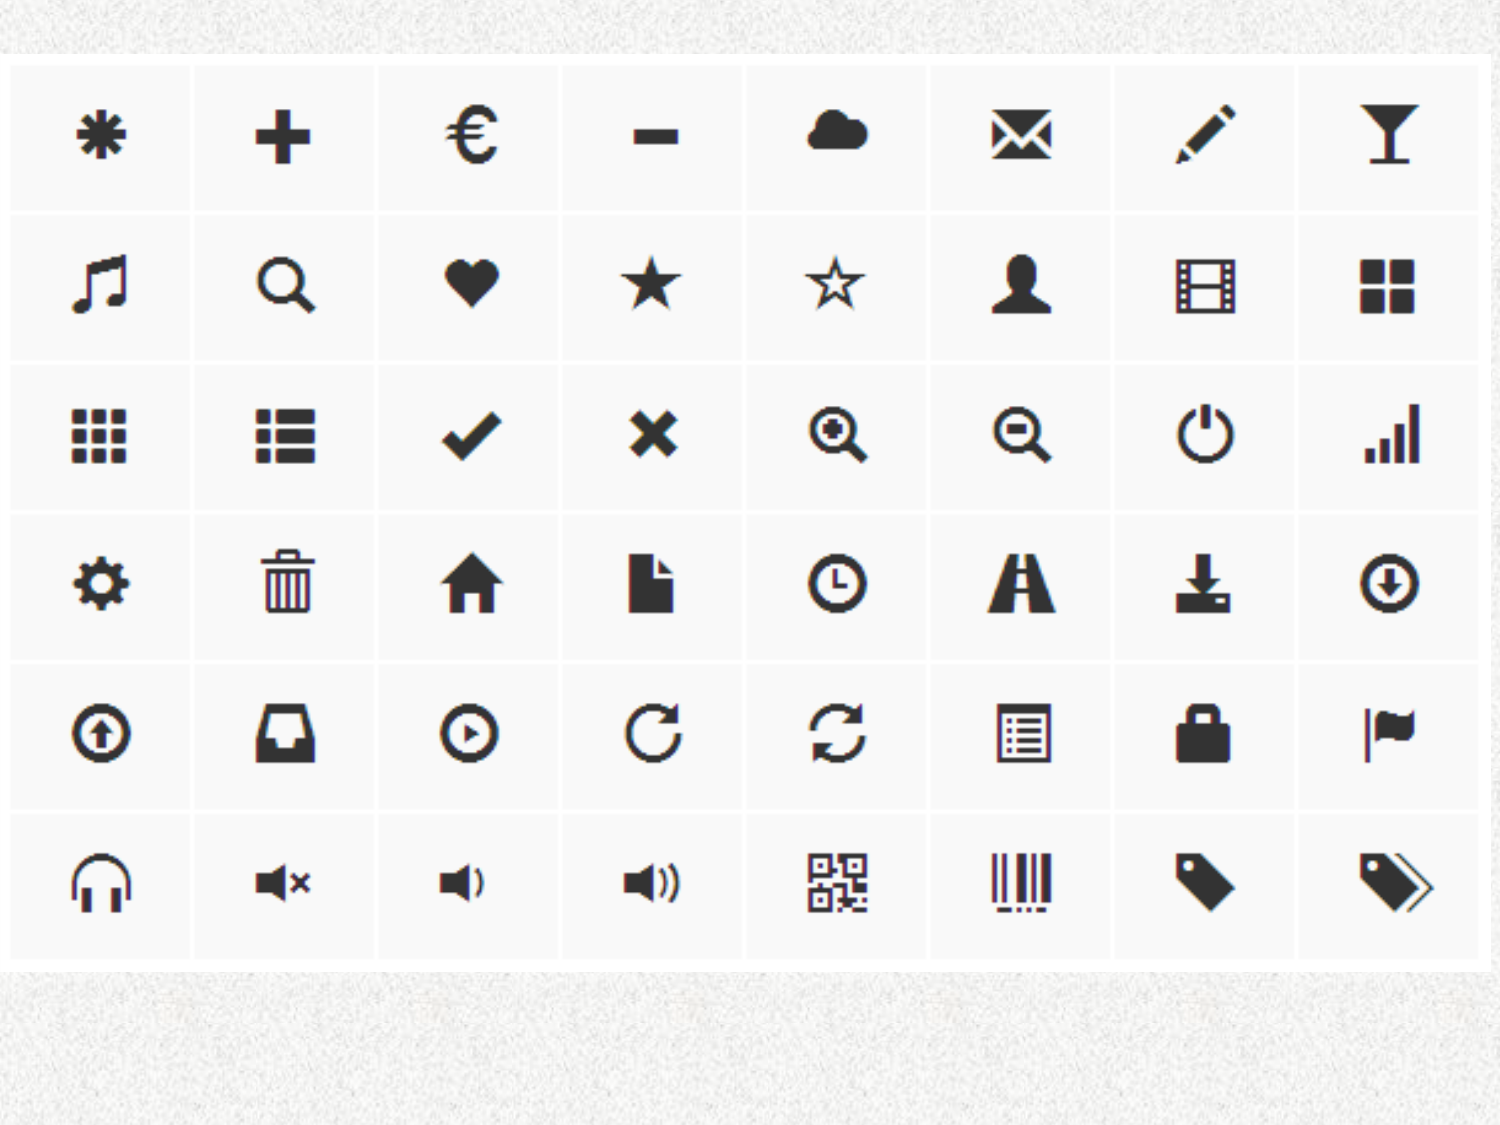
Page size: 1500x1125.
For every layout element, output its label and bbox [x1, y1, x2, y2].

picture [0, 54, 1491, 972]
